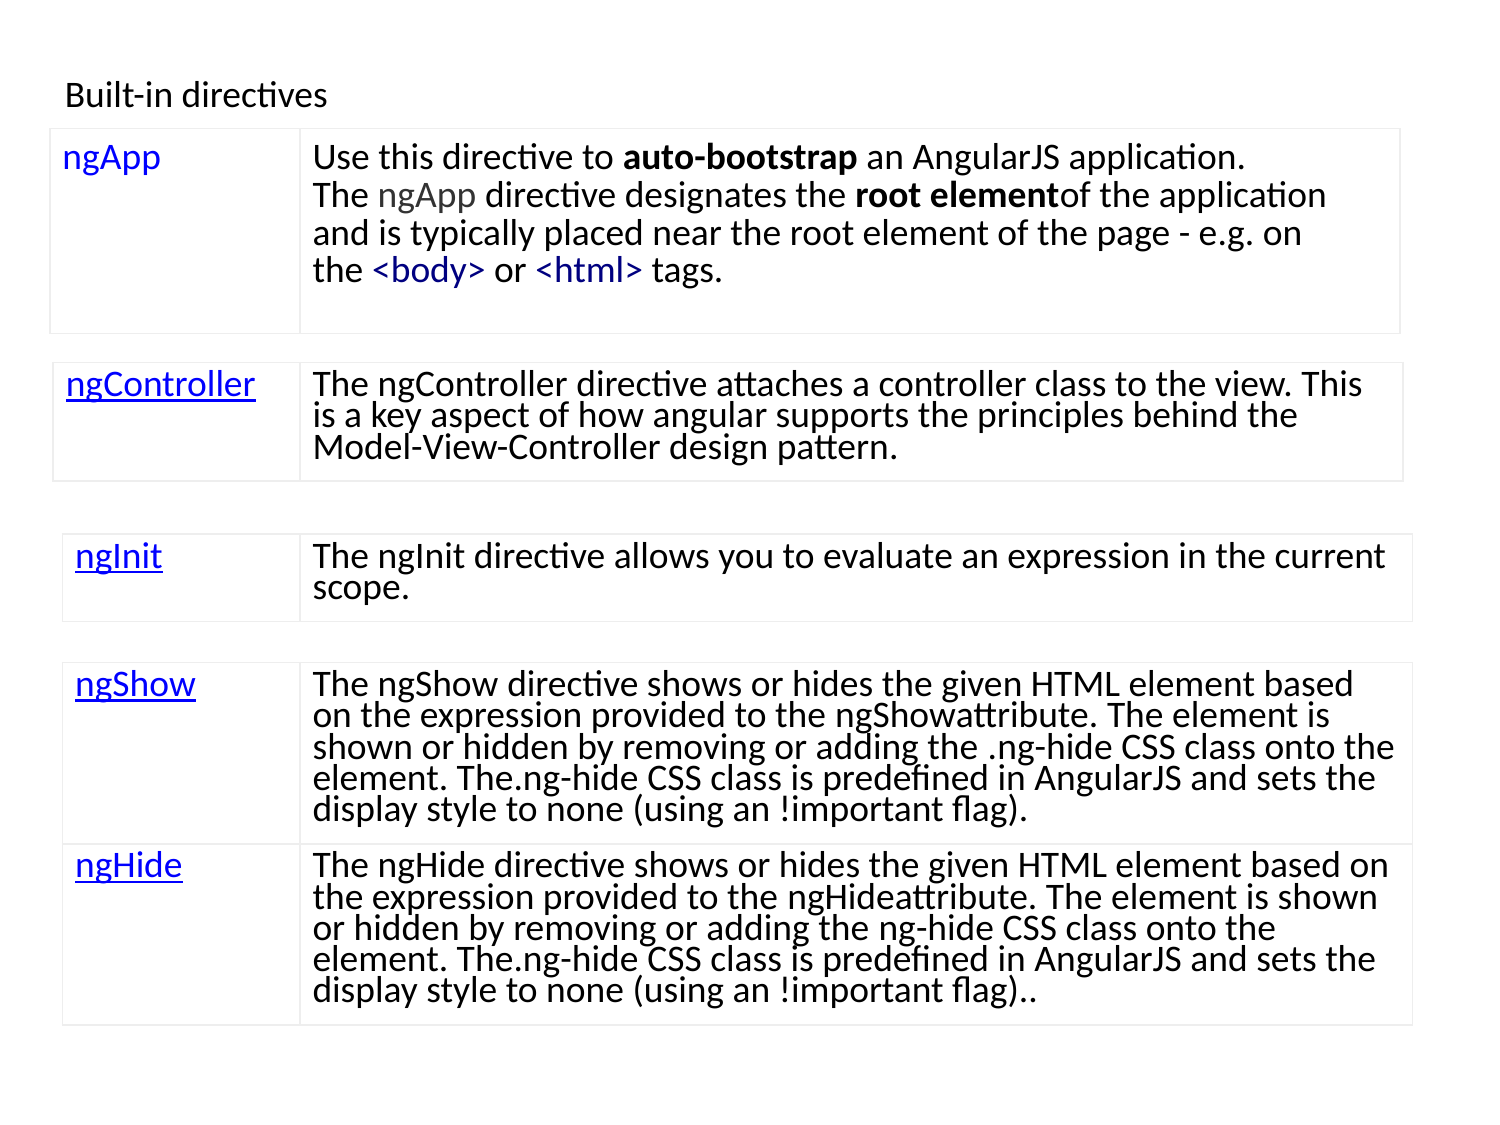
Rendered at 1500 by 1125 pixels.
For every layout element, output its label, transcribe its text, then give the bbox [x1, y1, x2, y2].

table_header Use this directive to auto-bootstrap an AngularJS application. The ngApp directive designates the root elementof the application and is typically placed near the root element of the page - e.g. on the <body> or <html> tags. [301, 129, 1399, 333]
table_header ngController [54, 363, 299, 480]
table_header The ngInit directive allows you to evaluate an expression in the current scope. [301, 535, 1412, 621]
table_header ngApp [51, 129, 299, 333]
table_header ngInit [63, 535, 299, 621]
table_cell ngHide [63, 845, 299, 1024]
table_header ngShow [63, 663, 299, 843]
table_header The ngShow directive shows or hides the given HTML element based on the expression provided to the ngShowattribute. The element is shown or hidden by removing or adding the .ng-hide CSS class onto the element. The.ng-hide CSS class is predefined in AngularJS and sets the display style to none (using an !important flag). [301, 663, 1412, 843]
table_header The ngController directive attaches a controller class to the view. This is a key aspect of how angular supports the principles behind the Model-View-Controller design pattern. [301, 363, 1402, 480]
text_box Built-in directives [49, 62, 888, 123]
table_cell The ngHide directive shows or hides the given HTML element based on the expression provided to the ngHideattribute. The element is shown or hidden by removing or adding the ng-hide CSS class onto the element. The.ng-hide CSS class is predefined in AngularJS and sets the display style to none (using an !important flag).. [301, 845, 1412, 1024]
